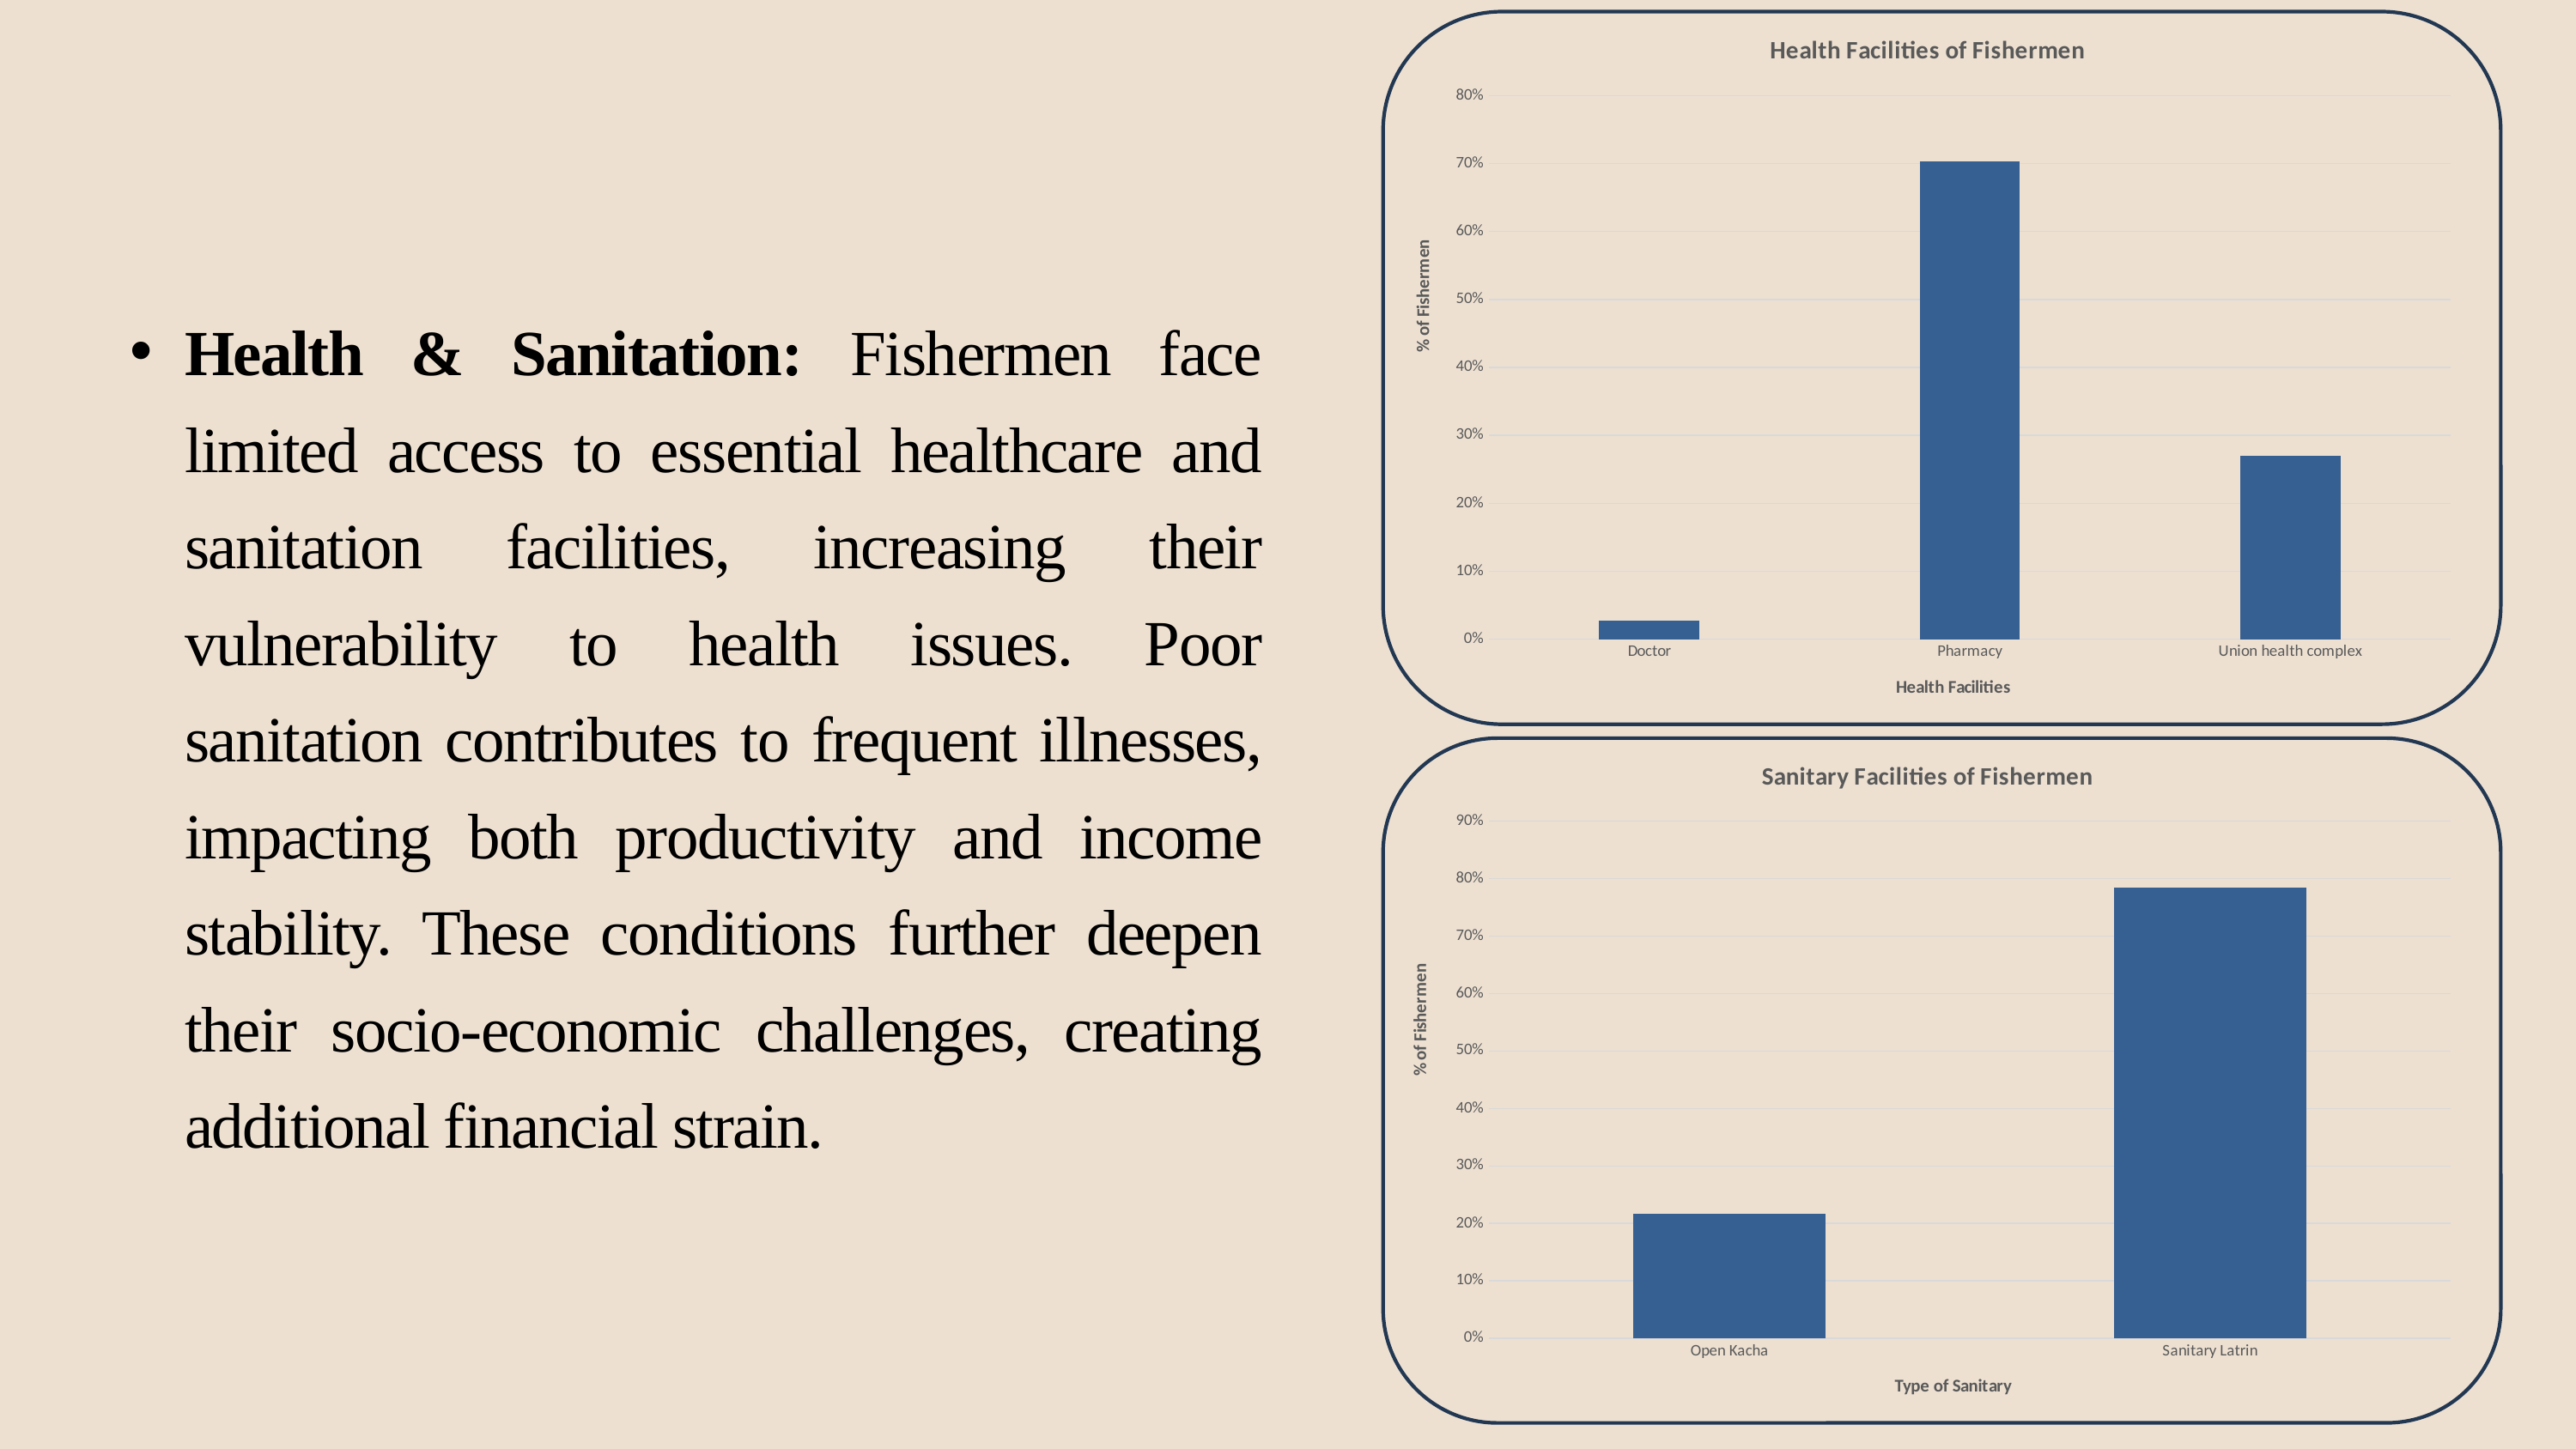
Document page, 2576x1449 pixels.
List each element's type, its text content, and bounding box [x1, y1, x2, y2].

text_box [1382, 11, 2501, 724]
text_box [1382, 737, 2501, 1423]
text_box Health & Sanitation: Fishermen face limited access to essential healthcare and sanitation facilities, increasing their vulnerability to health issues. Poor sanitation contributes to frequent illnesses, impacting both productivity and income stability. These conditions further deepen their socio-economic challenges, creating additional financial strain. [75, 292, 1261, 1161]
